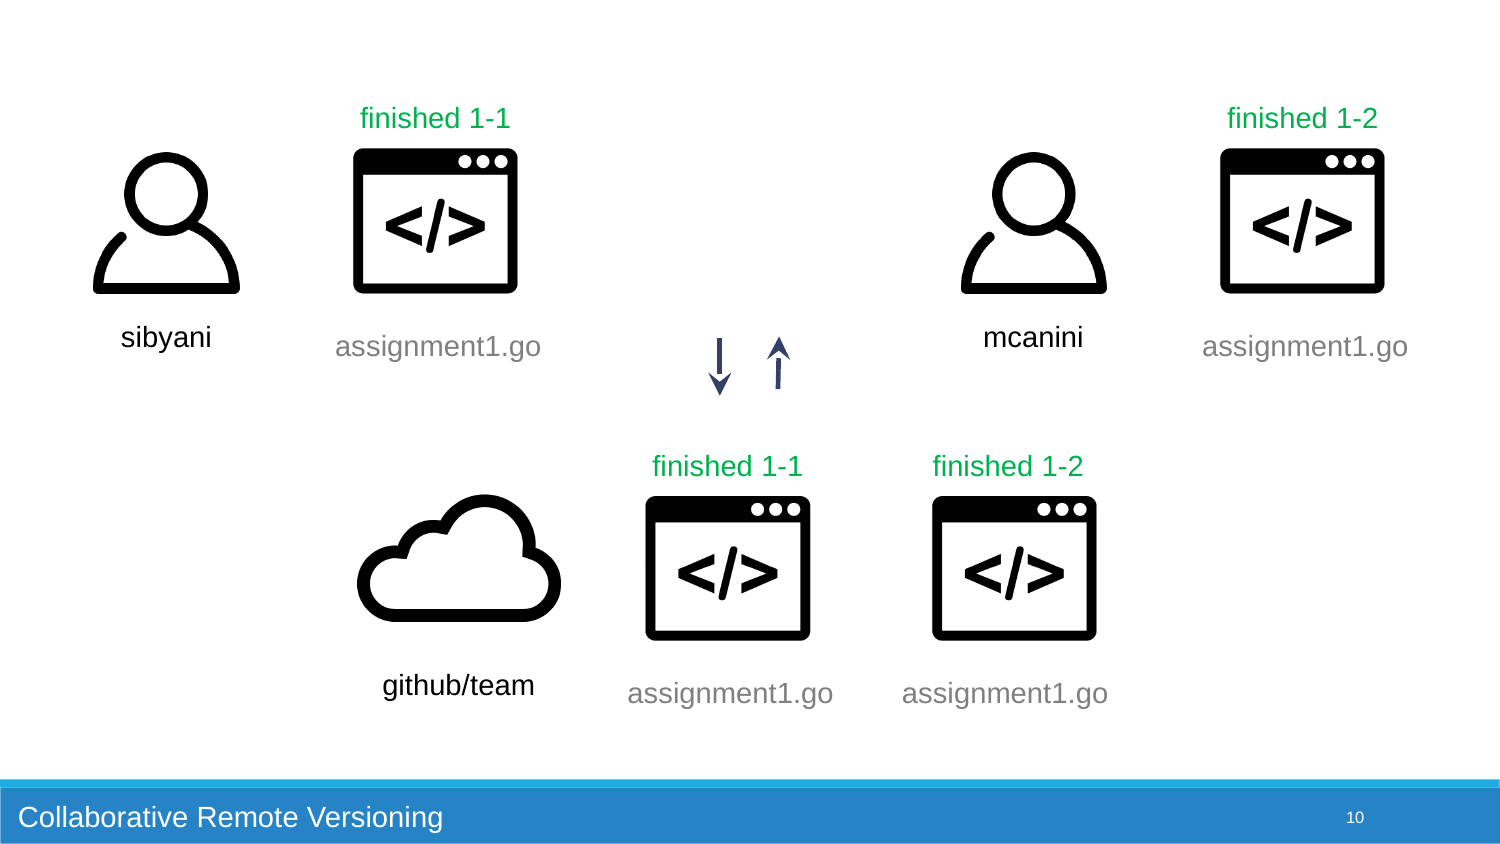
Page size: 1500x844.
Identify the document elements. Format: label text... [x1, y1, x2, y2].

text_box Collaborative Remote Versioning [3, 791, 472, 842]
picture [333, 118, 537, 323]
picture [356, 456, 561, 660]
text_box mcanini [912, 303, 1155, 378]
picture [911, 465, 1116, 670]
text_box sibyani [45, 303, 288, 378]
text_box assignment1.go [1187, 311, 1429, 386]
text_box finished 1-2 [1212, 84, 1404, 118]
text_box finished 1-2 [917, 432, 1110, 464]
text_box finished 1-1 [637, 432, 829, 466]
text_box github/team [337, 651, 580, 726]
picture [625, 466, 830, 671]
text_box assignment1.go [612, 659, 854, 734]
slide_number ‹#› [1218, 794, 1380, 840]
picture [1200, 118, 1404, 323]
text_box assignment1.go [886, 659, 1129, 734]
picture [82, 136, 251, 304]
text_box assignment1.go [320, 311, 562, 386]
picture [949, 136, 1118, 304]
text_box finished 1-1 [345, 84, 537, 118]
